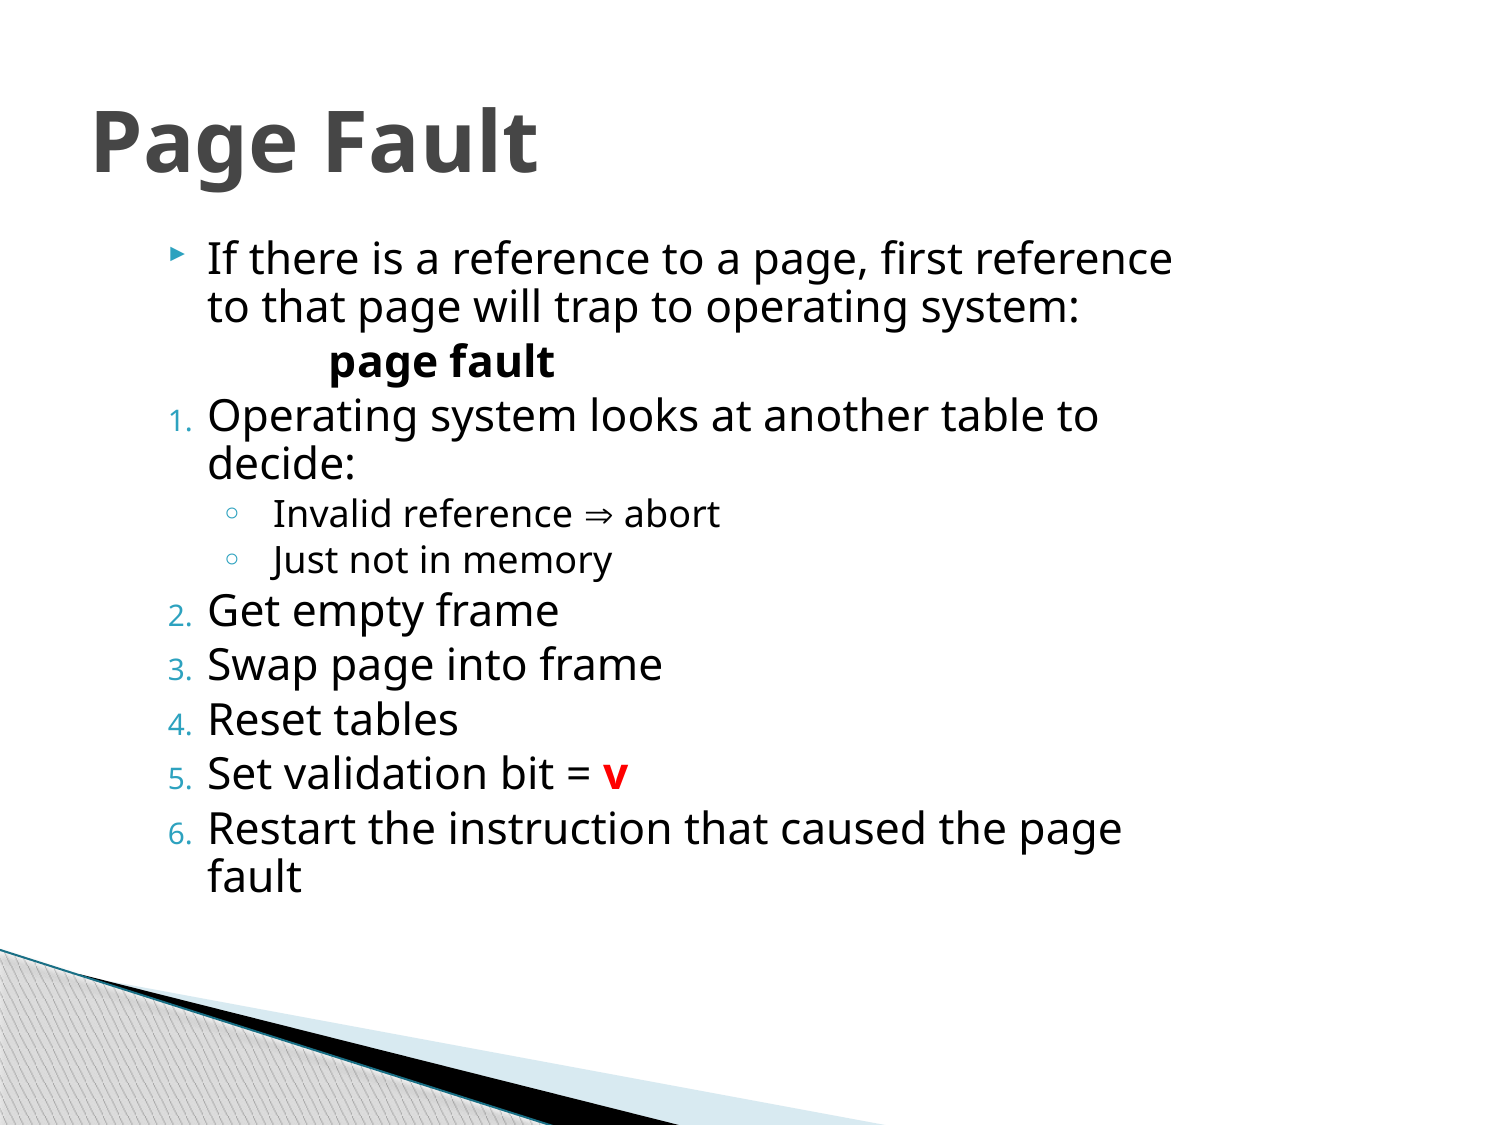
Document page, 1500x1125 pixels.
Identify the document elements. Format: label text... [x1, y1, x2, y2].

list If there is a reference to a page, first reference to that page will trap to operating system: page fault Operating system looks at another table to decide: Invalid reference  abort Just not in memory Get empty frame Swap page into frame Reset tables Set validation bit = v Restart the instruction that caused the page fault [136, 233, 1195, 913]
title Page Fault [75, 45, 1425, 233]
